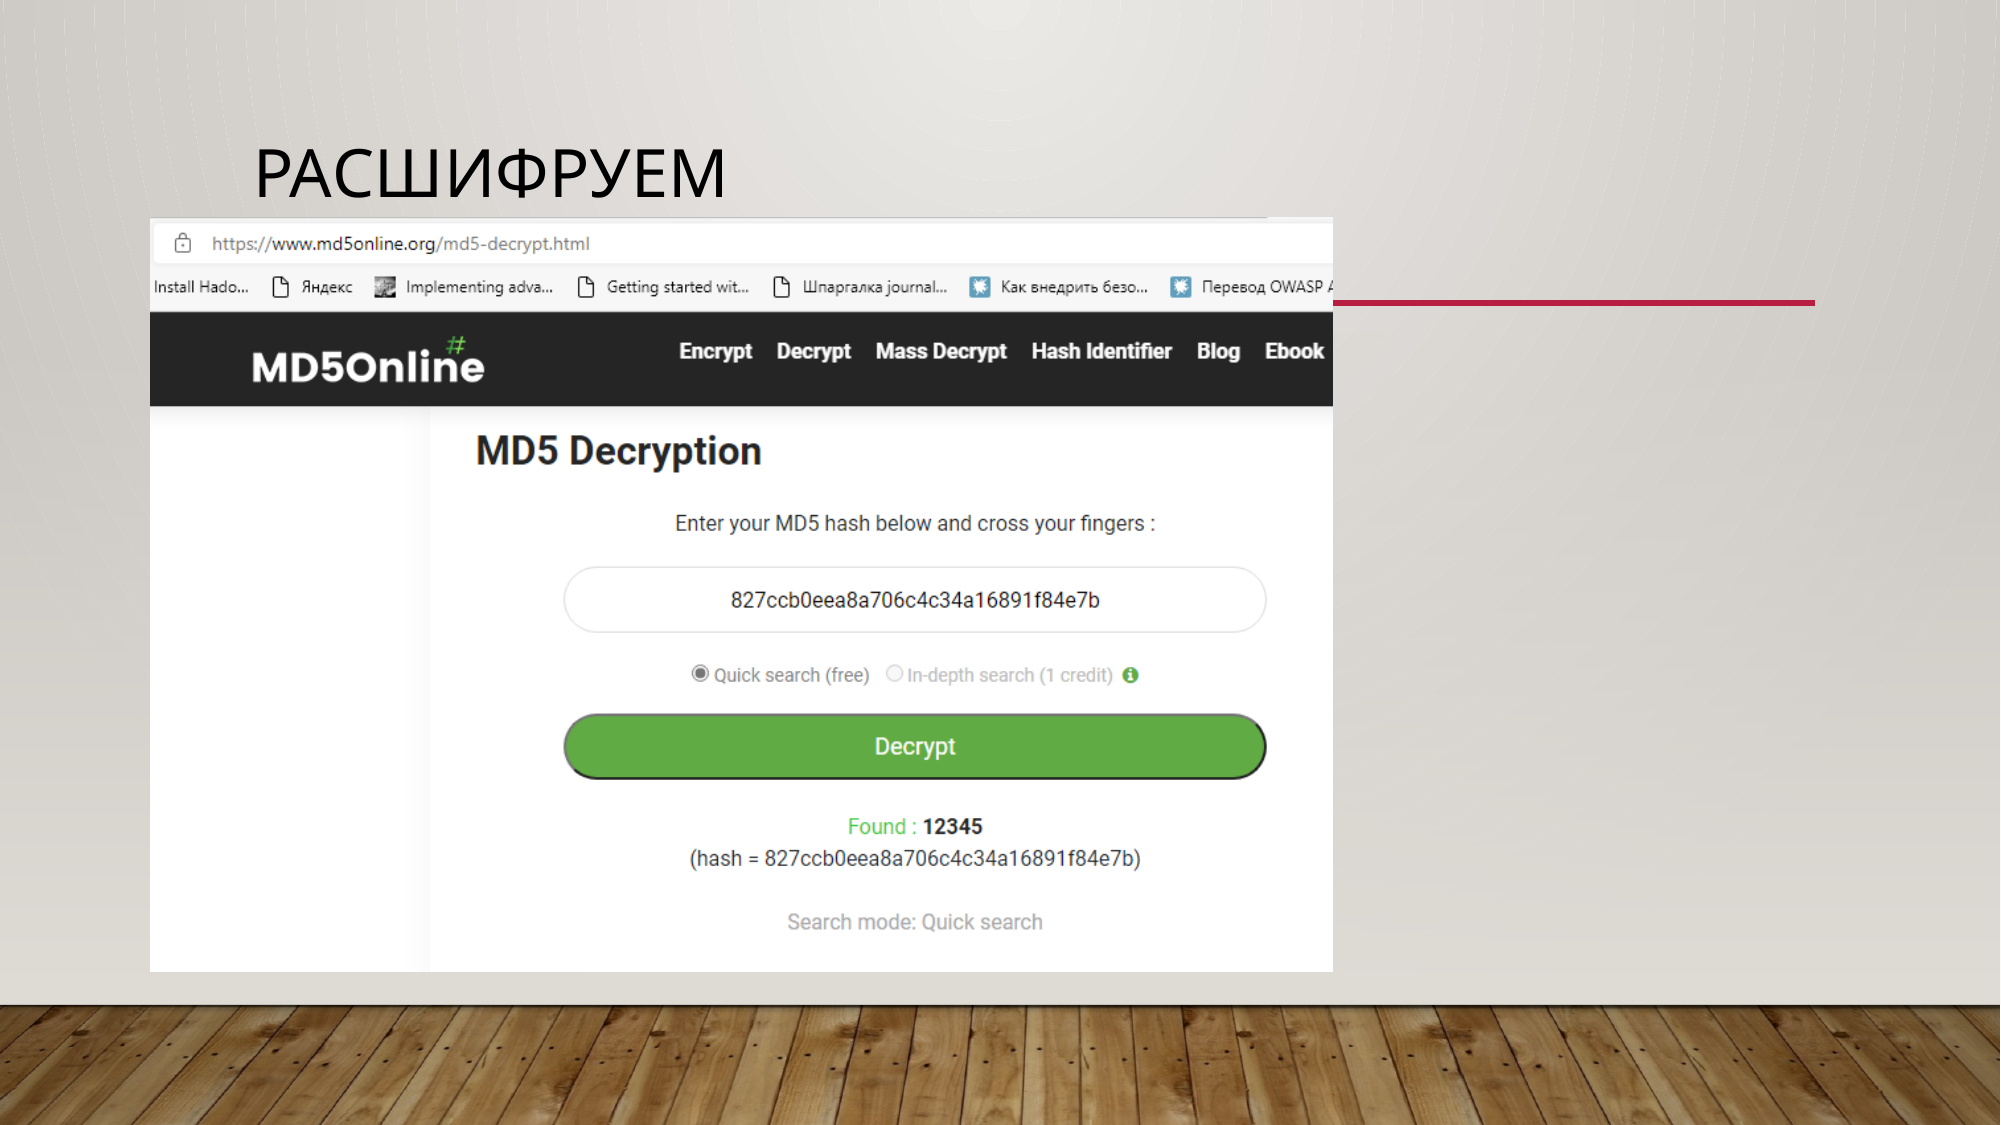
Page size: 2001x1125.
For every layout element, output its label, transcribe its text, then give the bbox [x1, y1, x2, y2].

picture [0, 1005, 2000, 1125]
picture [149, 217, 1334, 972]
title расшифруем [238, 131, 1814, 305]
